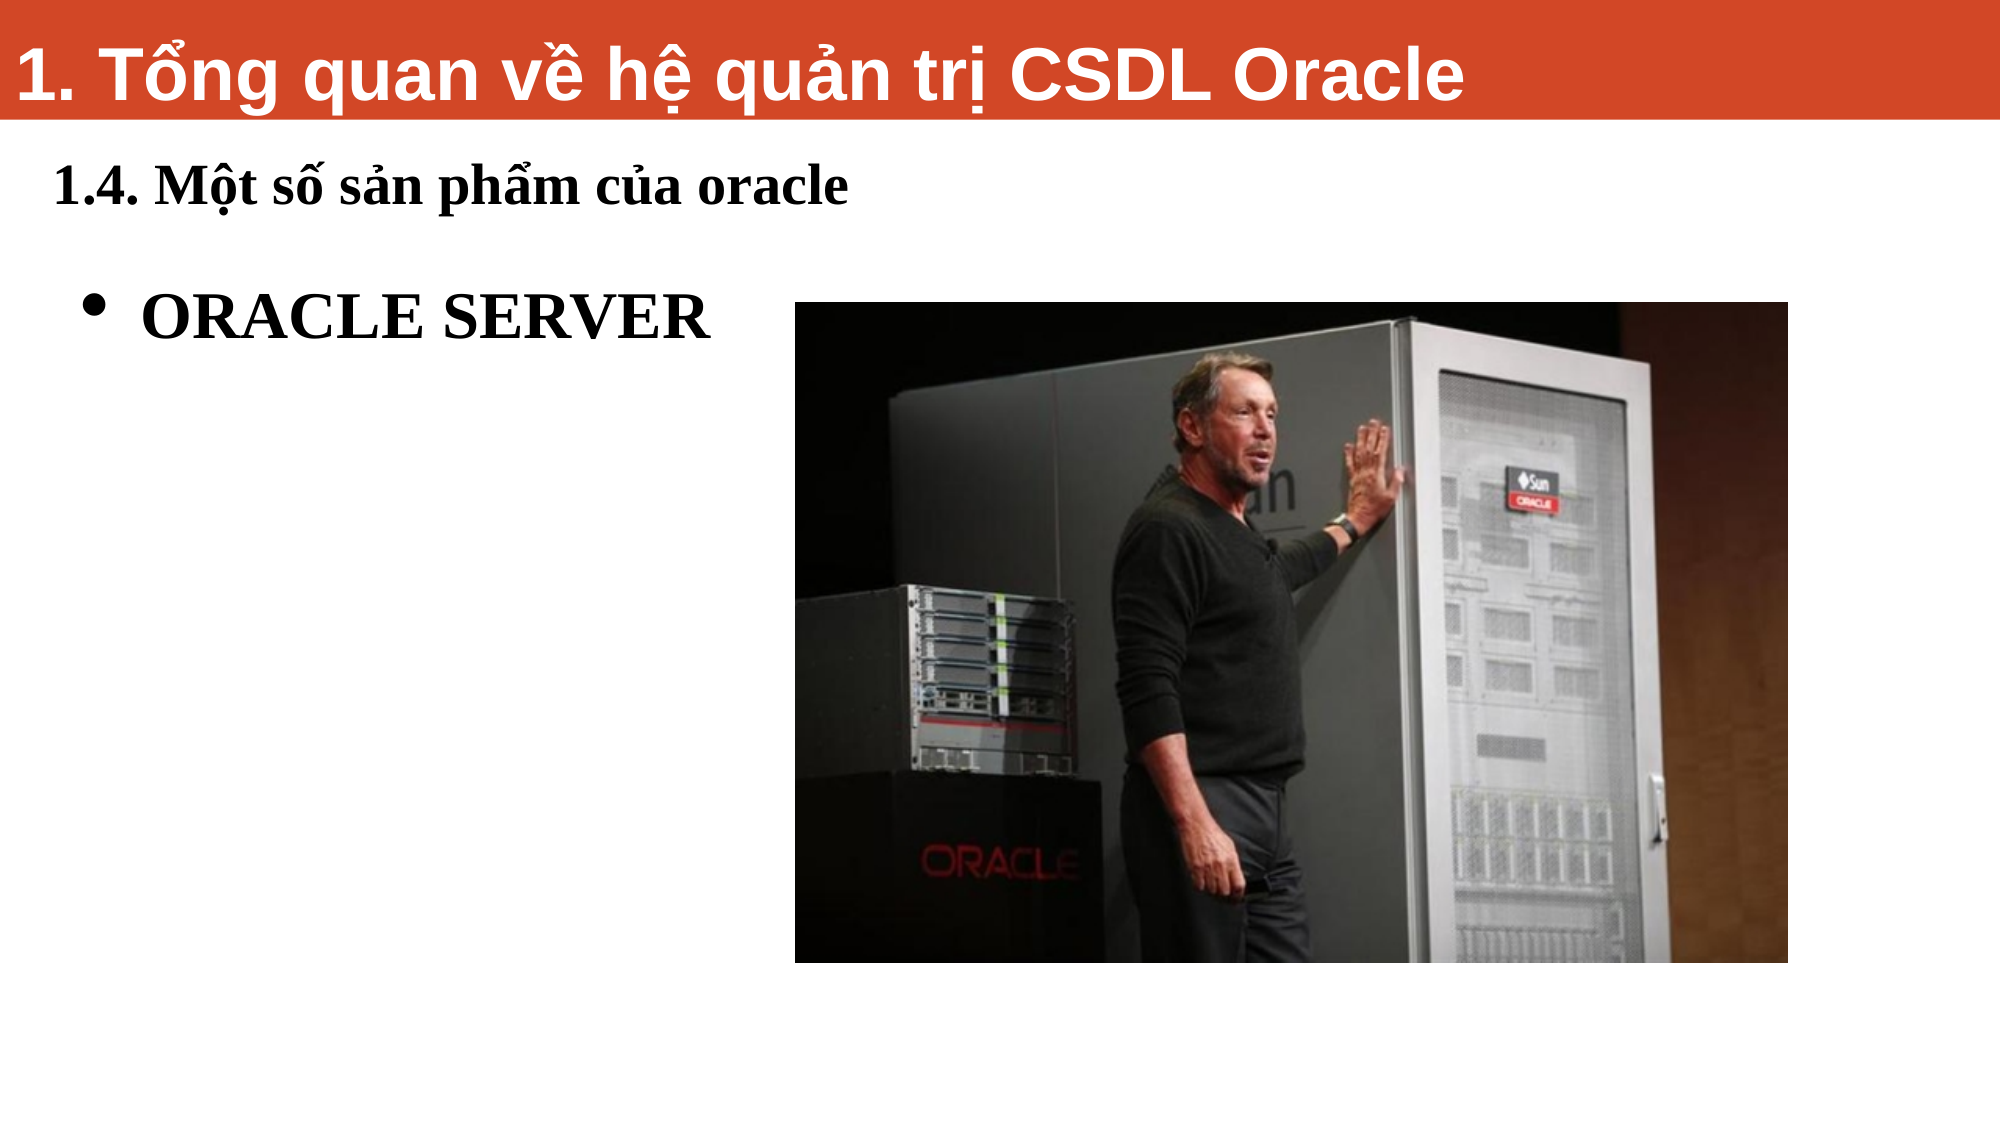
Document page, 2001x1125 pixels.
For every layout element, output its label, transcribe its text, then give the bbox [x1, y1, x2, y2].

title 1. Tổng quan về hệ quản trị CSDL Oracle [0, 0, 1764, 124]
text_box 1.4. Một số sản phẩm của oracle [38, 103, 865, 224]
picture [795, 301, 1788, 963]
text_box ORACLE SERVER [69, 224, 726, 360]
